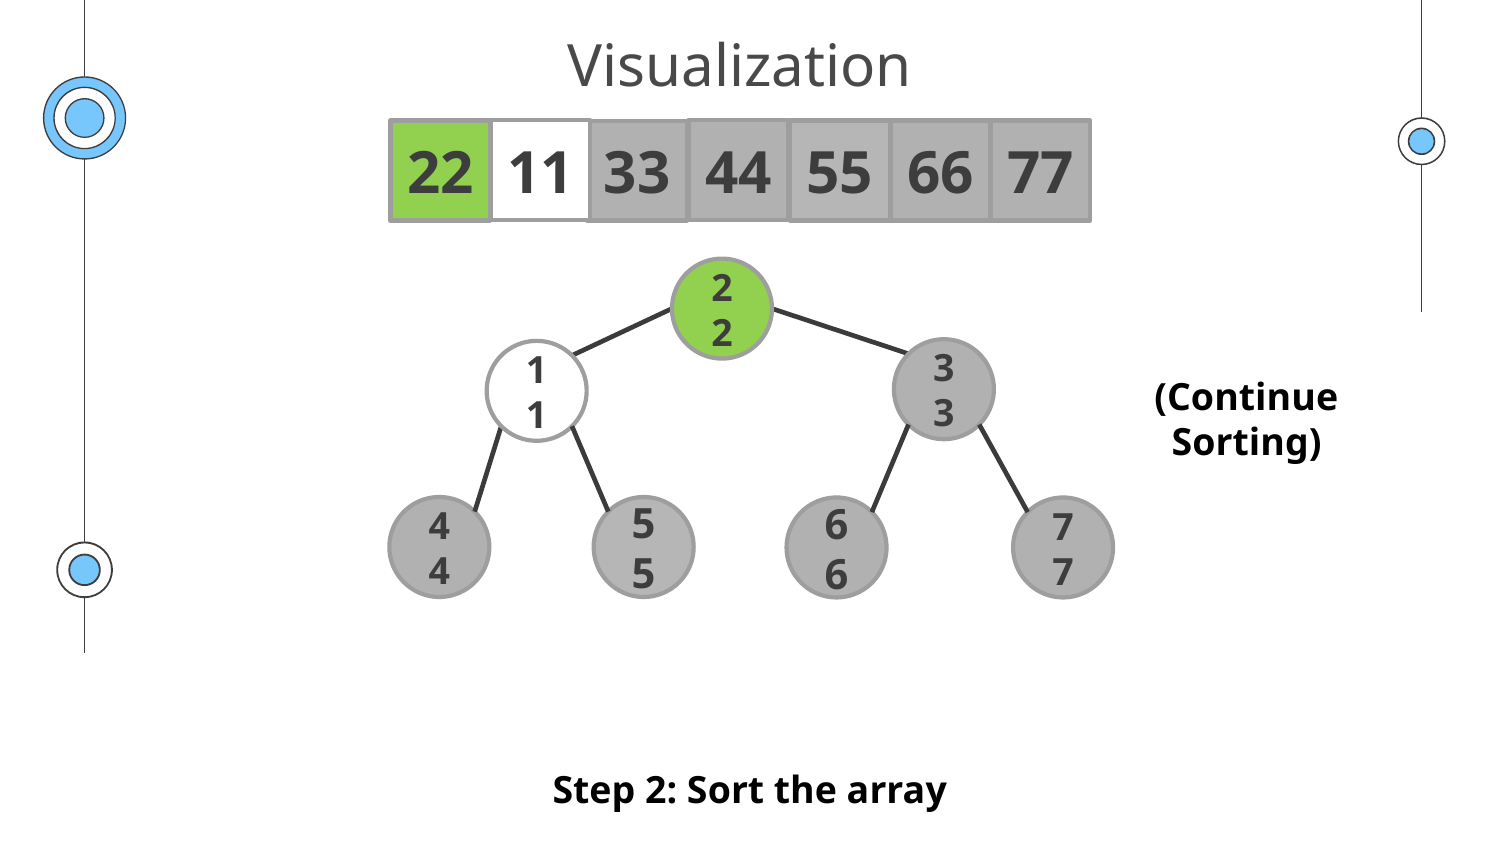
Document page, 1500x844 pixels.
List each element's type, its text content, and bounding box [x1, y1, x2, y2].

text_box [571, 425, 609, 512]
text_box 11 [484, 338, 589, 443]
title Visualization [282, 13, 1198, 111]
text_box 44 [387, 494, 492, 600]
text_box 11 [488, 118, 592, 222]
text_box 55 [591, 494, 696, 600]
text_box 66 [784, 495, 889, 600]
text_box 77 [988, 118, 1092, 223]
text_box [771, 308, 909, 355]
text_box 55 [788, 118, 892, 223]
text_box 33 [585, 119, 689, 223]
text_box Step 2: Sort the array [537, 758, 963, 818]
text_box 66 [892, 118, 988, 223]
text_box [978, 424, 1028, 513]
text_box 22 [669, 256, 774, 361]
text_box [474, 425, 502, 512]
text_box 33 [891, 337, 996, 442]
text_box 44 [686, 118, 788, 222]
text_box 77 [1010, 495, 1116, 600]
text_box (Continue Sorting) [1092, 365, 1401, 471]
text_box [871, 424, 909, 513]
text_box 22 [388, 118, 492, 223]
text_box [571, 308, 673, 356]
